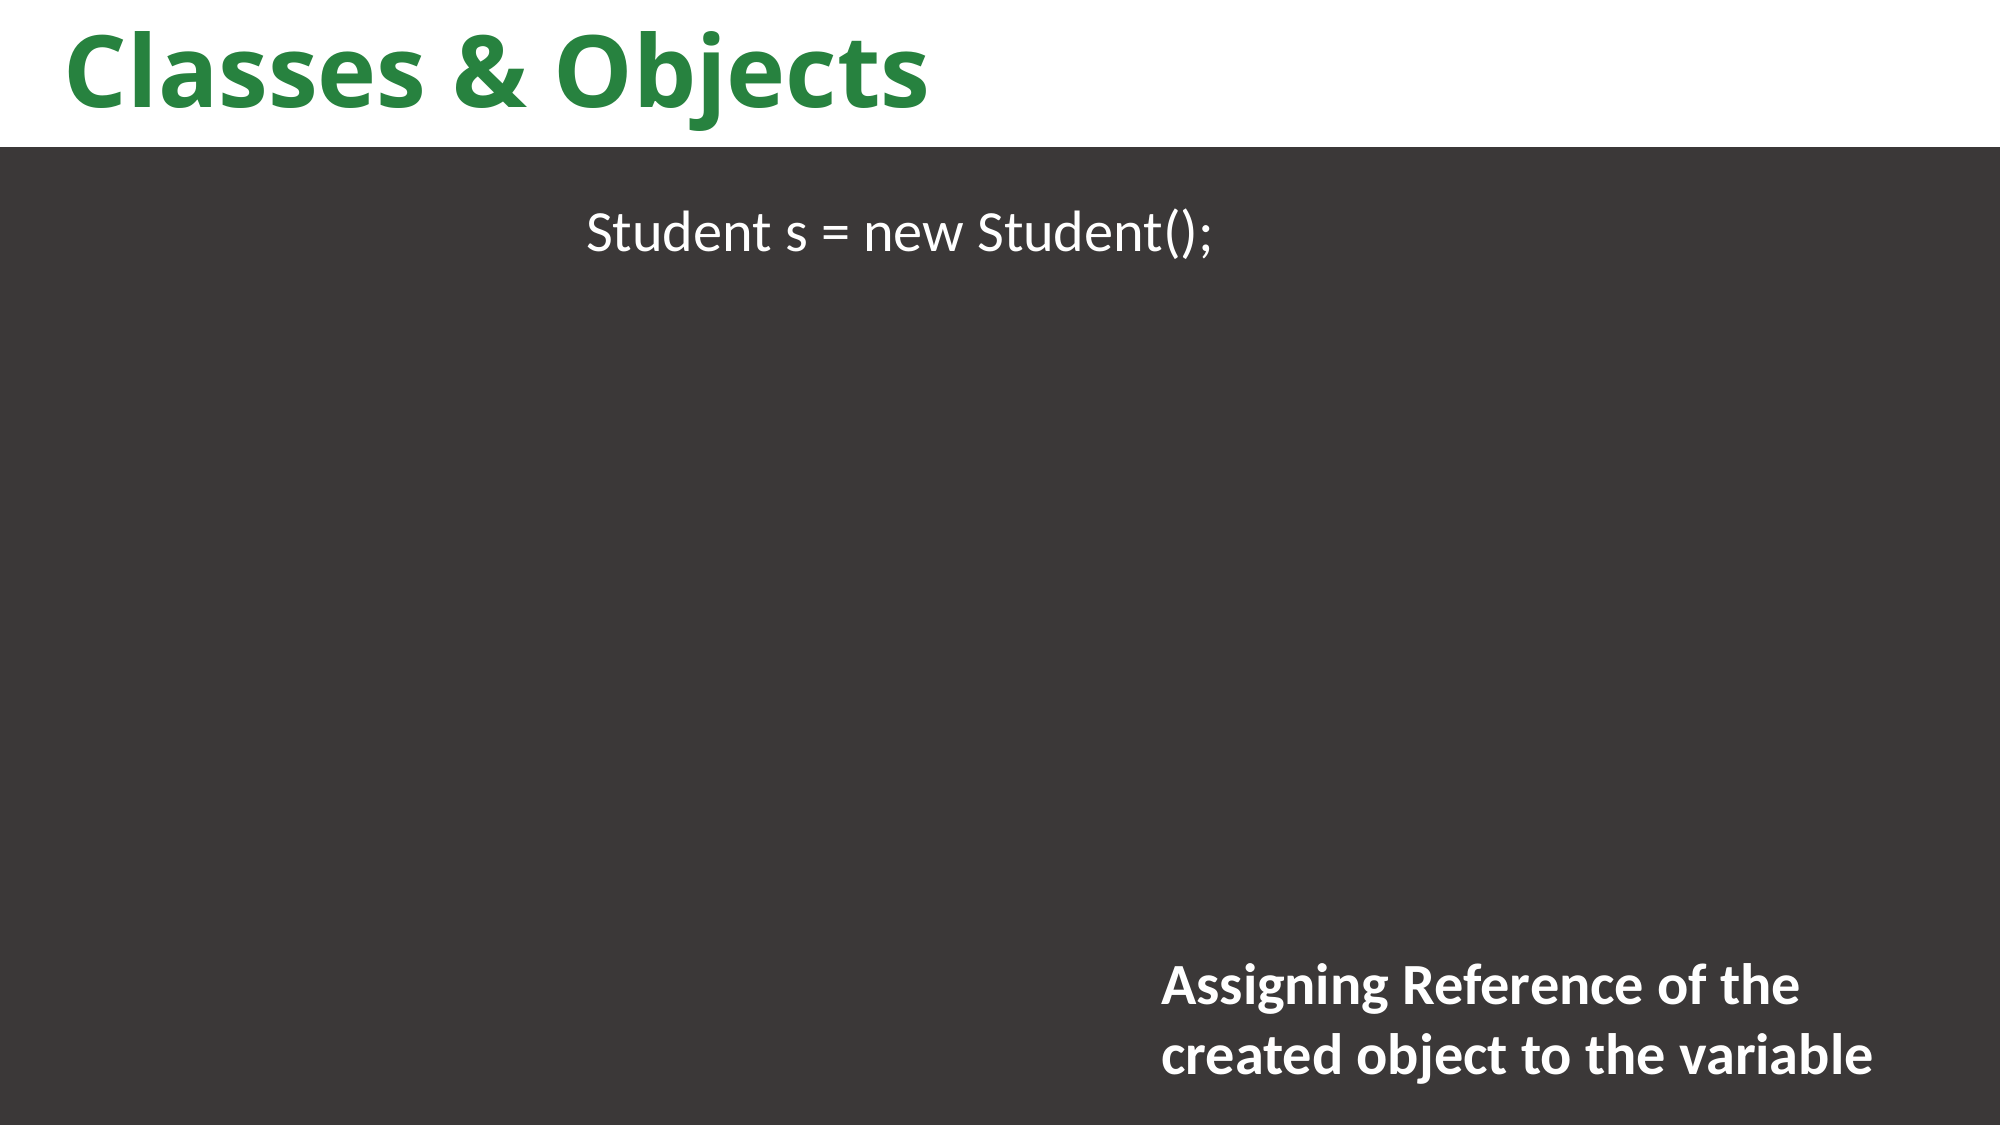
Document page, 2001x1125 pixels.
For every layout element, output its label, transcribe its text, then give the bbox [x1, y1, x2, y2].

text_box Classes & Objects [49, 0, 1951, 135]
picture [0, 0, 2000, 147]
text_box Assigning Reference of the created object to the variable [1146, 938, 2000, 1094]
text_box Student s = new Student(); [571, 186, 1247, 271]
